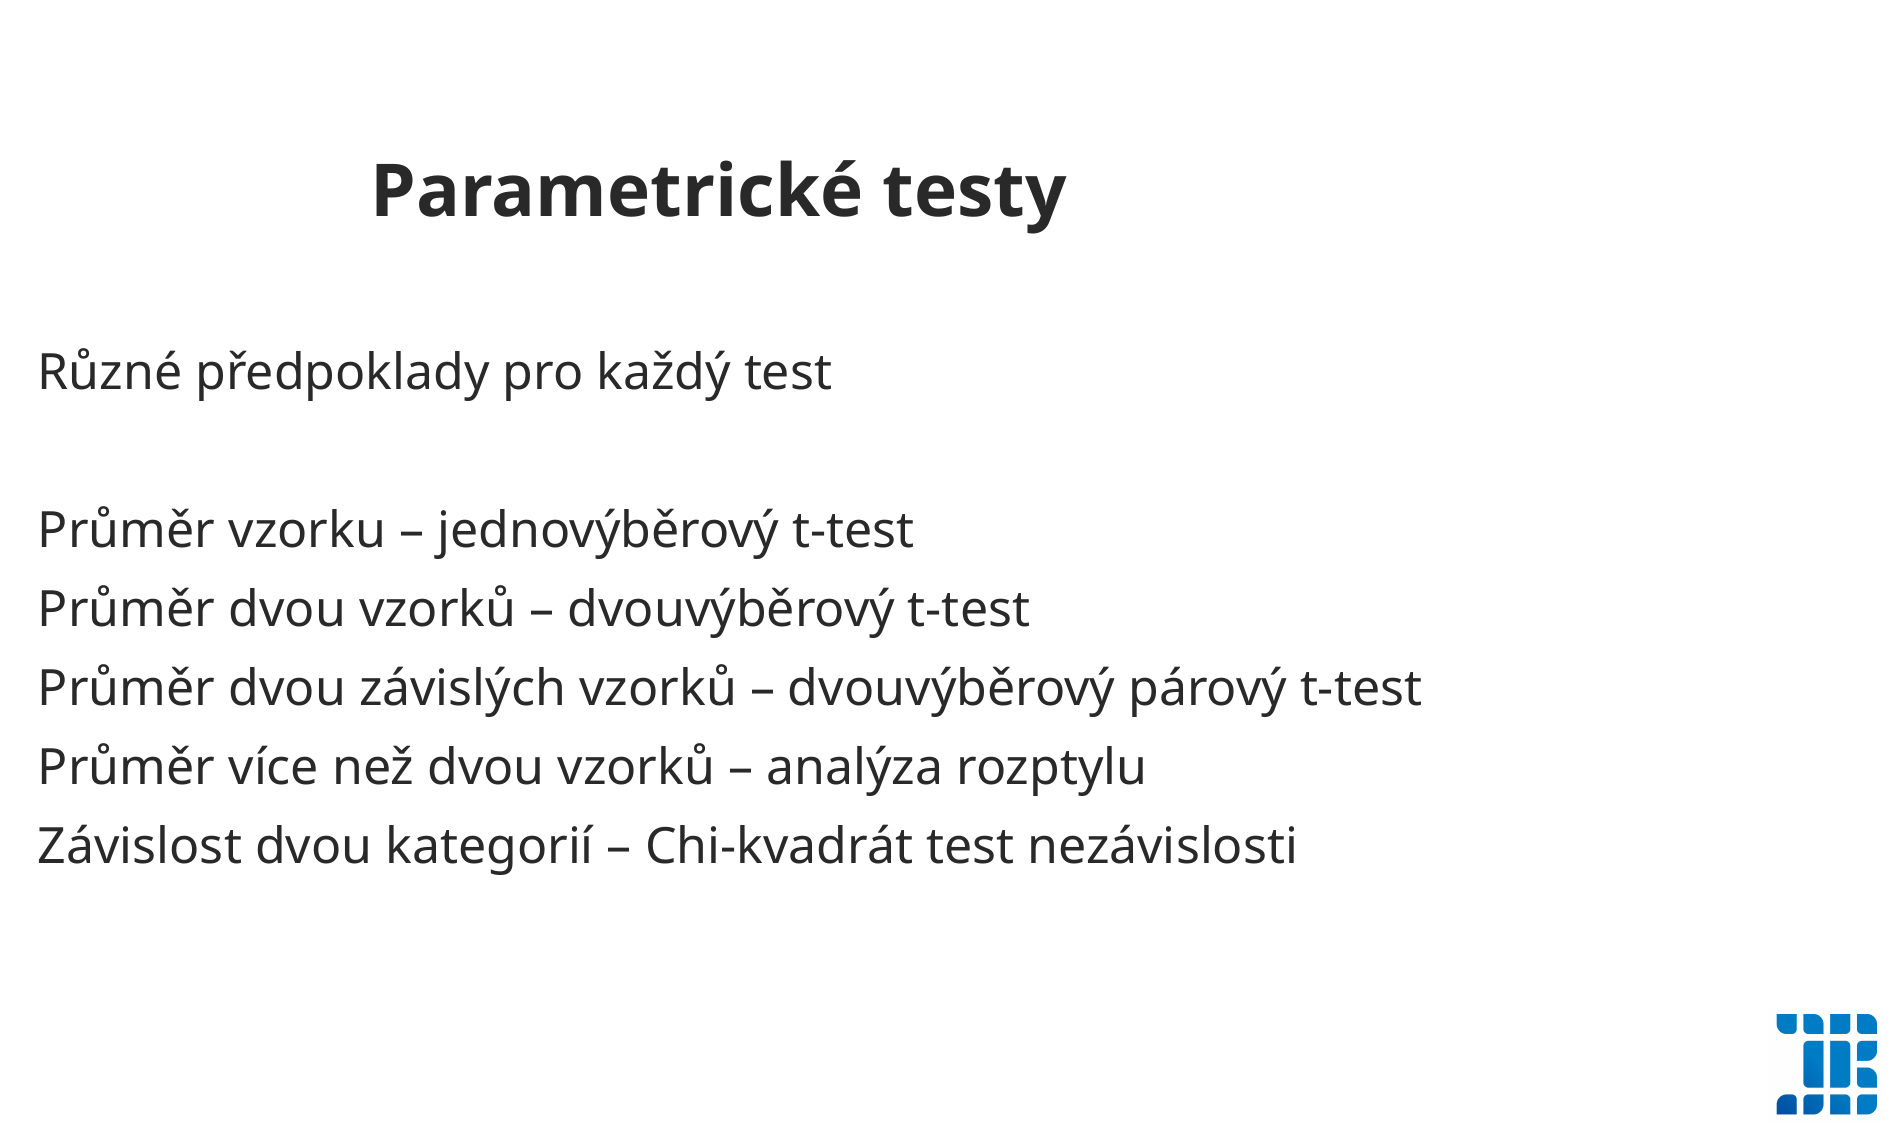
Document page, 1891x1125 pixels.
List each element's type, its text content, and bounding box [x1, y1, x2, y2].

picture [1769, 1009, 1885, 1122]
text_box Parametrické testy [75, 105, 1363, 280]
text_box Různé předpoklady pro každý test Průměr vzorku – jednovýběrový t-test Průměr dvou vzorků – dvouvýběrový t-test Průměr dvou závislých vzorků – dvouvýběrový párový t-test Průměr více než dvou vzorků – analýza rozptylu Závislost dvou kategorií – Chi-kvadrát test nezávislosti [22, 311, 1638, 910]
